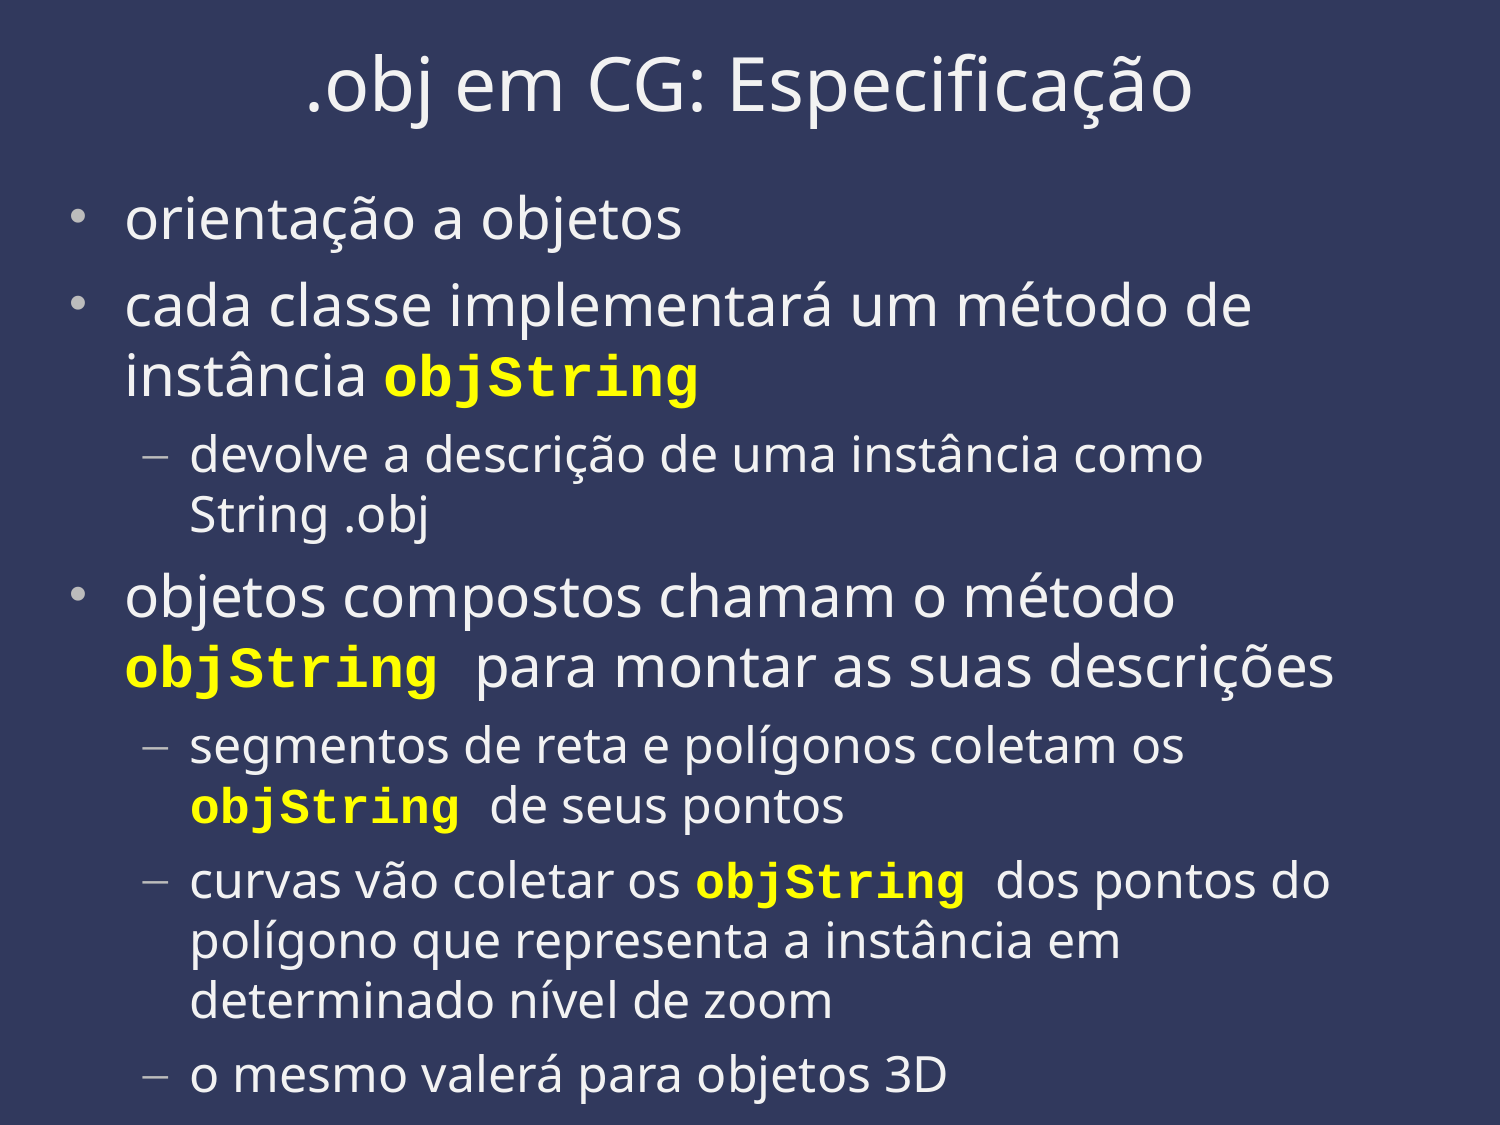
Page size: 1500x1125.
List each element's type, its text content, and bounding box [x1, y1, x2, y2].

list orientação a objetos cada classe implementará um método de instância objString devolve a descrição de uma instância como String .obj objetos compostos chamam o método objString para montar as suas descrições segmentos de reta e polígonos coletam os objString de seus pontos curvas vão coletar os objString dos pontos do polígono que representa a instância em determinado nível de zoom o mesmo valerá para objetos 3D [53, 173, 1447, 1047]
title .obj em CG: Especificação [53, 7, 1447, 155]
